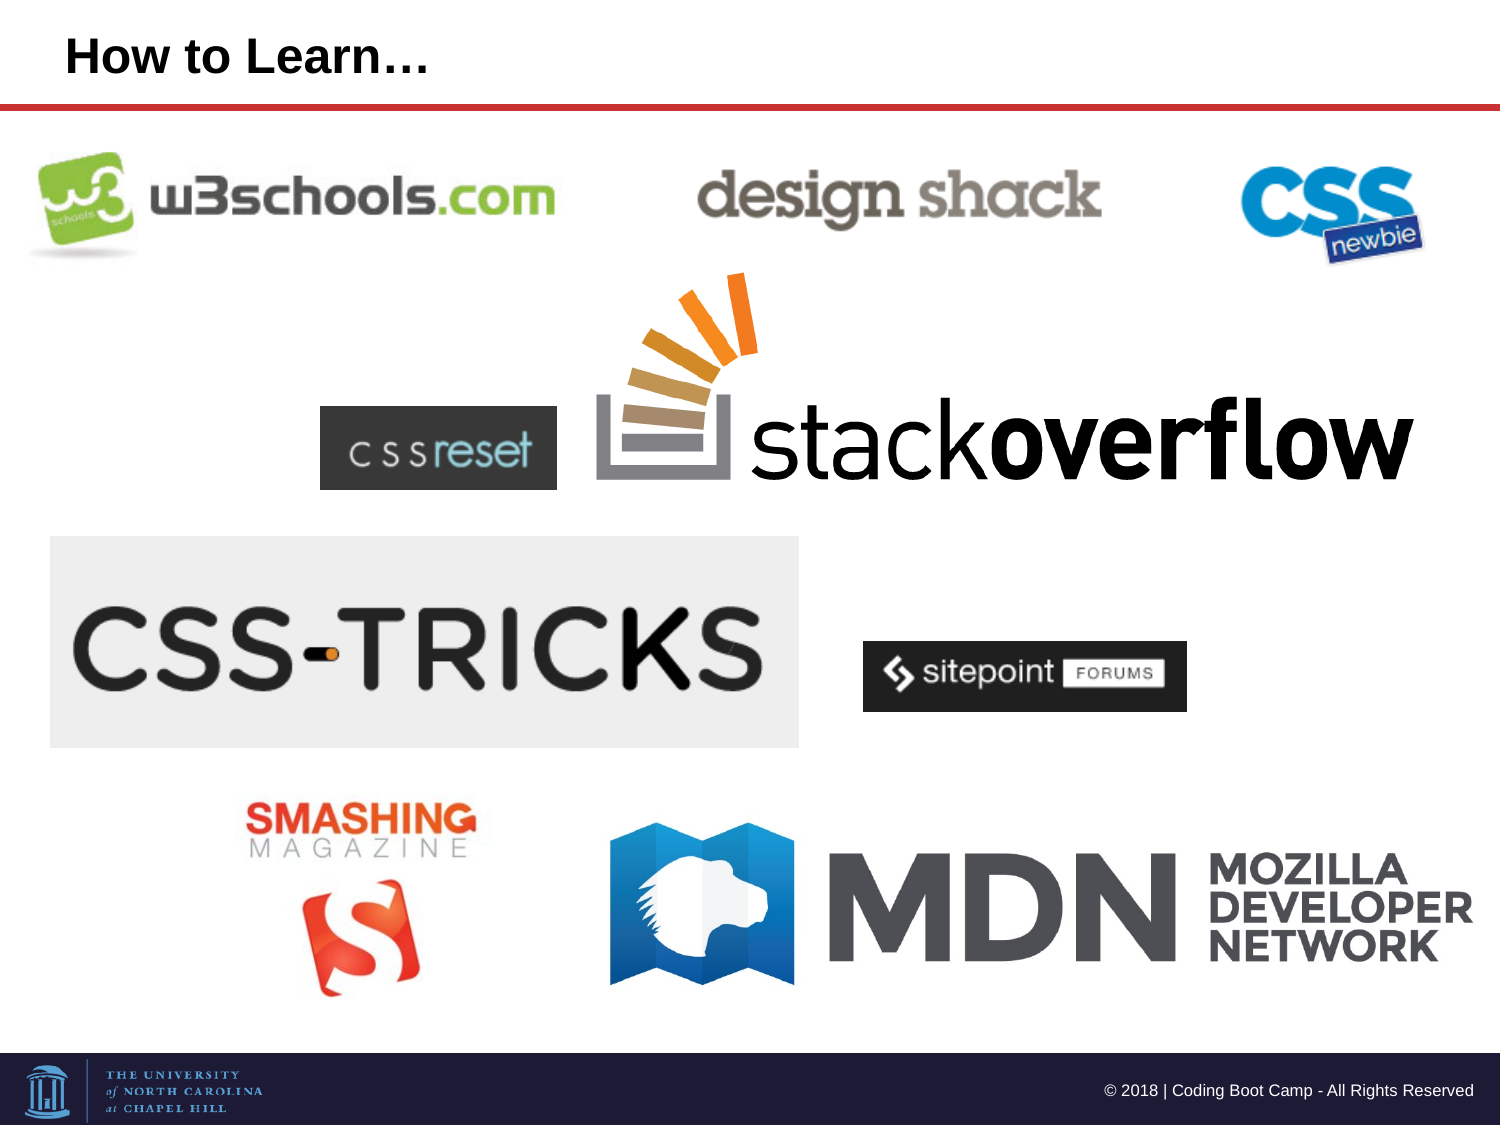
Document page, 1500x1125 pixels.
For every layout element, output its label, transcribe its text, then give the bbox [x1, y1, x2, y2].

picture [24, 1058, 263, 1123]
picture [320, 406, 557, 490]
picture [49, 536, 799, 748]
picture [0, 115, 1499, 514]
picture [201, 760, 521, 1034]
picture [585, 791, 1499, 1020]
picture [863, 641, 1187, 712]
text_box How to Learn… [49, 16, 913, 91]
